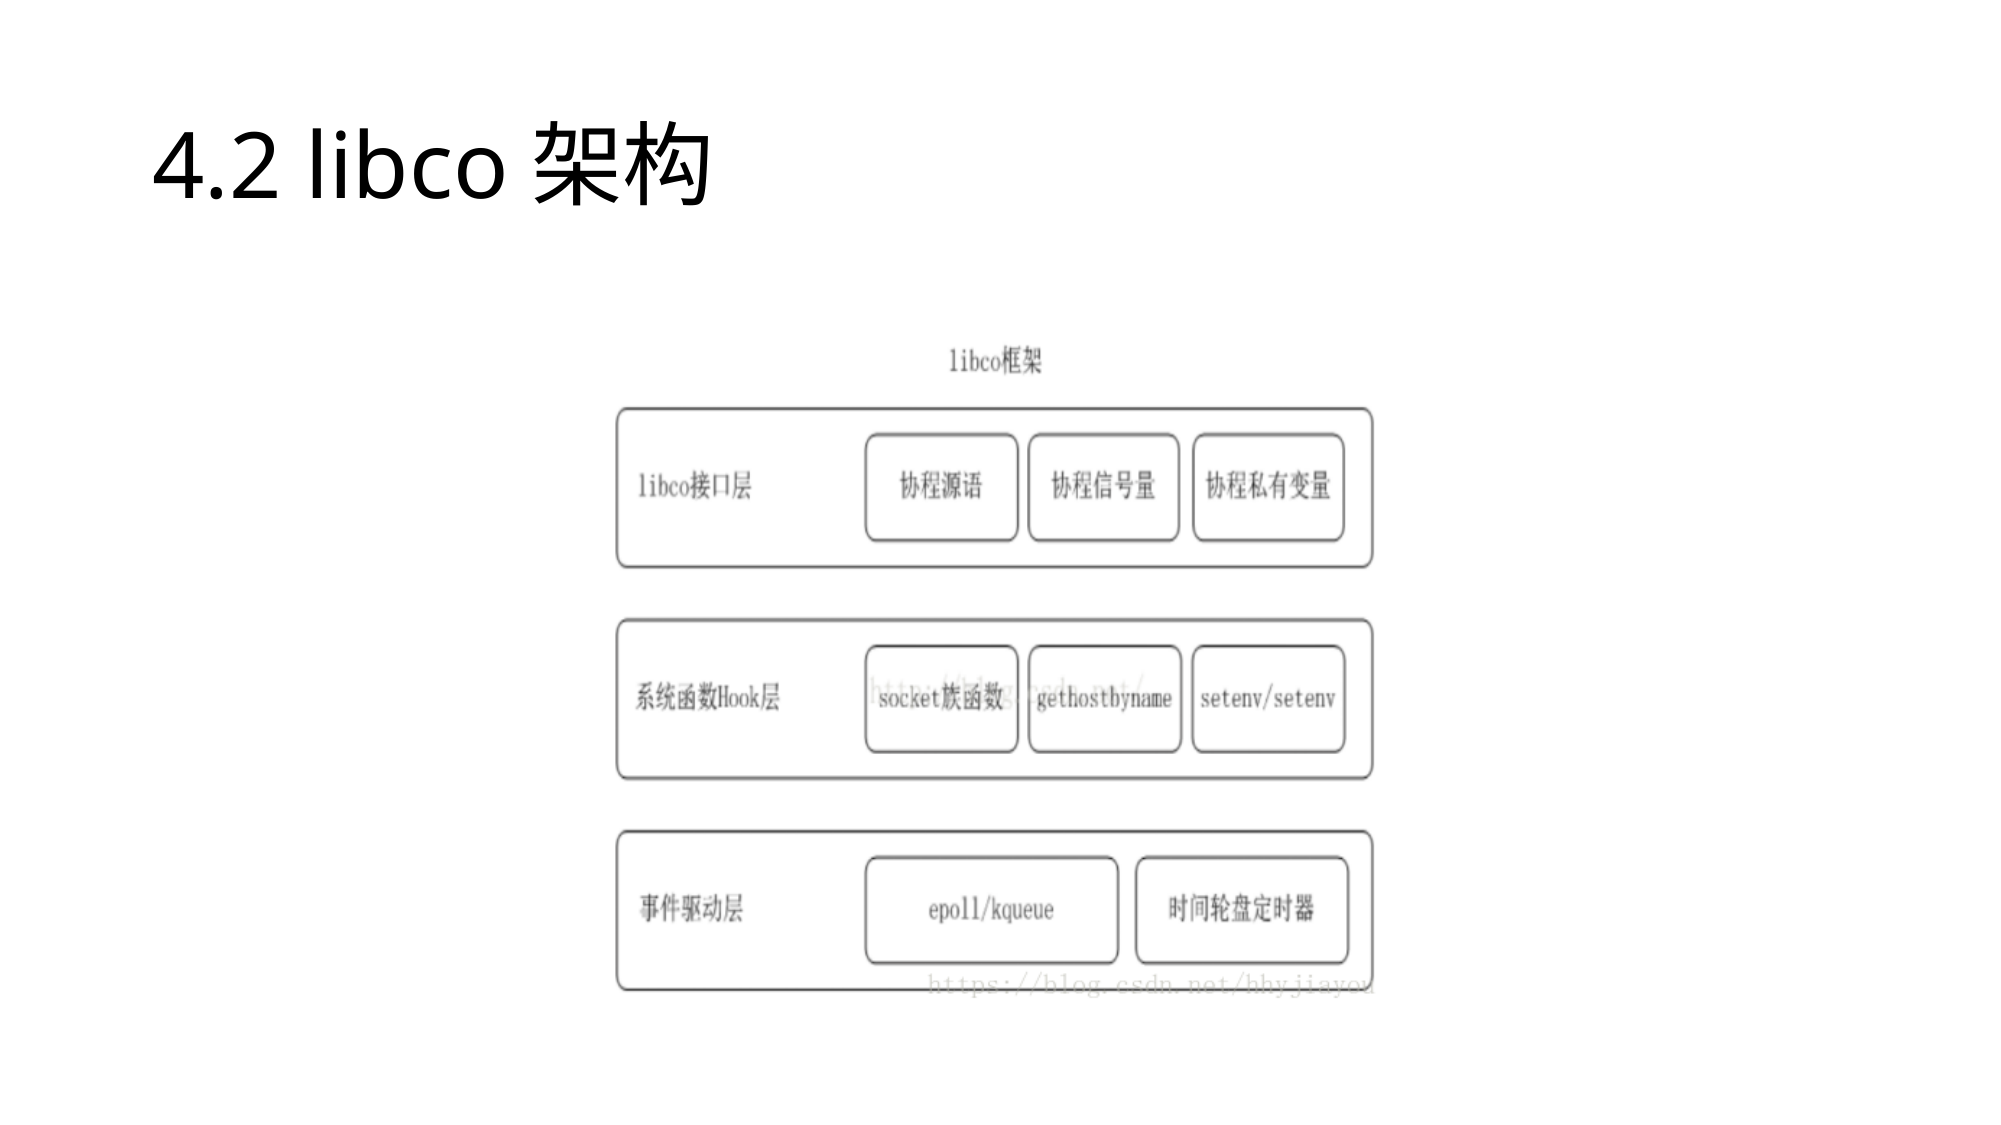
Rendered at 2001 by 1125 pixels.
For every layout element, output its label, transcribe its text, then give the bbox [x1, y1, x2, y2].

title 4.2 libco架构 [137, 59, 1863, 278]
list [607, 299, 1393, 1014]
